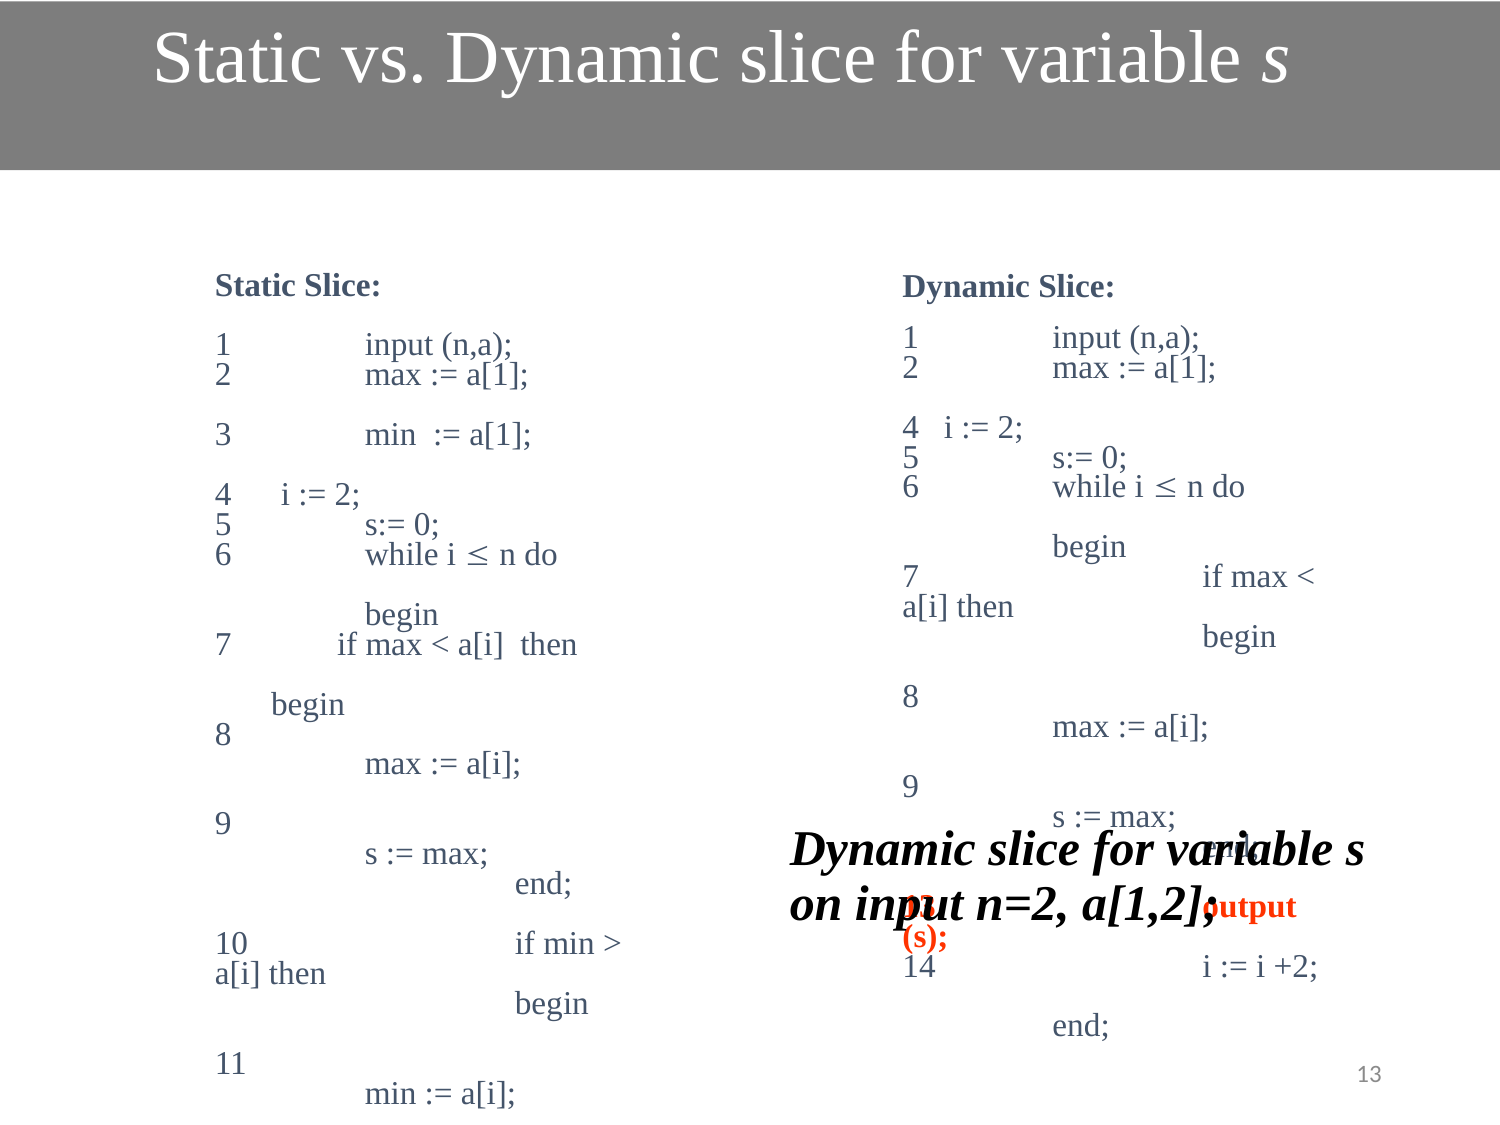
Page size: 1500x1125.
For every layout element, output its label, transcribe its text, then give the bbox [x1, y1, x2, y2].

text_box Static vs. Dynamic slice for variable s [137, 0, 1500, 105]
text_box Dynamic slice for variable s on input n=2, a[1,2]; [774, 824, 1416, 937]
text_box Static Slice: 1 input (n,a); 2 max := a[1]; 3 min := a[1]; 4 i := 2; 5 s:= 0; 6 while i  n do begin if max < a[i] then begin 8 max := a[i]; 9 s := max; end; 10 if min > a[i] then begin 11 min := a[i]; 12 s := min; end; 13 output (s); 14 i := i +2; end; [199, 265, 663, 1125]
slide_number 13 [1059, 1042, 1397, 1103]
text_box Dynamic Slice: 1 input (n,a); 2 max := a[1]; 4 i := 2; 5 s:= 0; 6 while i  n do begin 7 if max < a[i] then begin 8 max := a[i]; 9 s := max; end; 13 output (s); 14 i := i +2; end; [887, 937, 1350, 1051]
text_box Dynamic Slice: 1 input (n,a); 2 max := a[1]; 4 i := 2; 5 s:= 0; 6 while i  n do begin 7 if max < a[i] then begin 8 max := a[i]; 9 s := max; end; 13 output (s); 14 i := i +2; end; [887, 265, 1350, 824]
